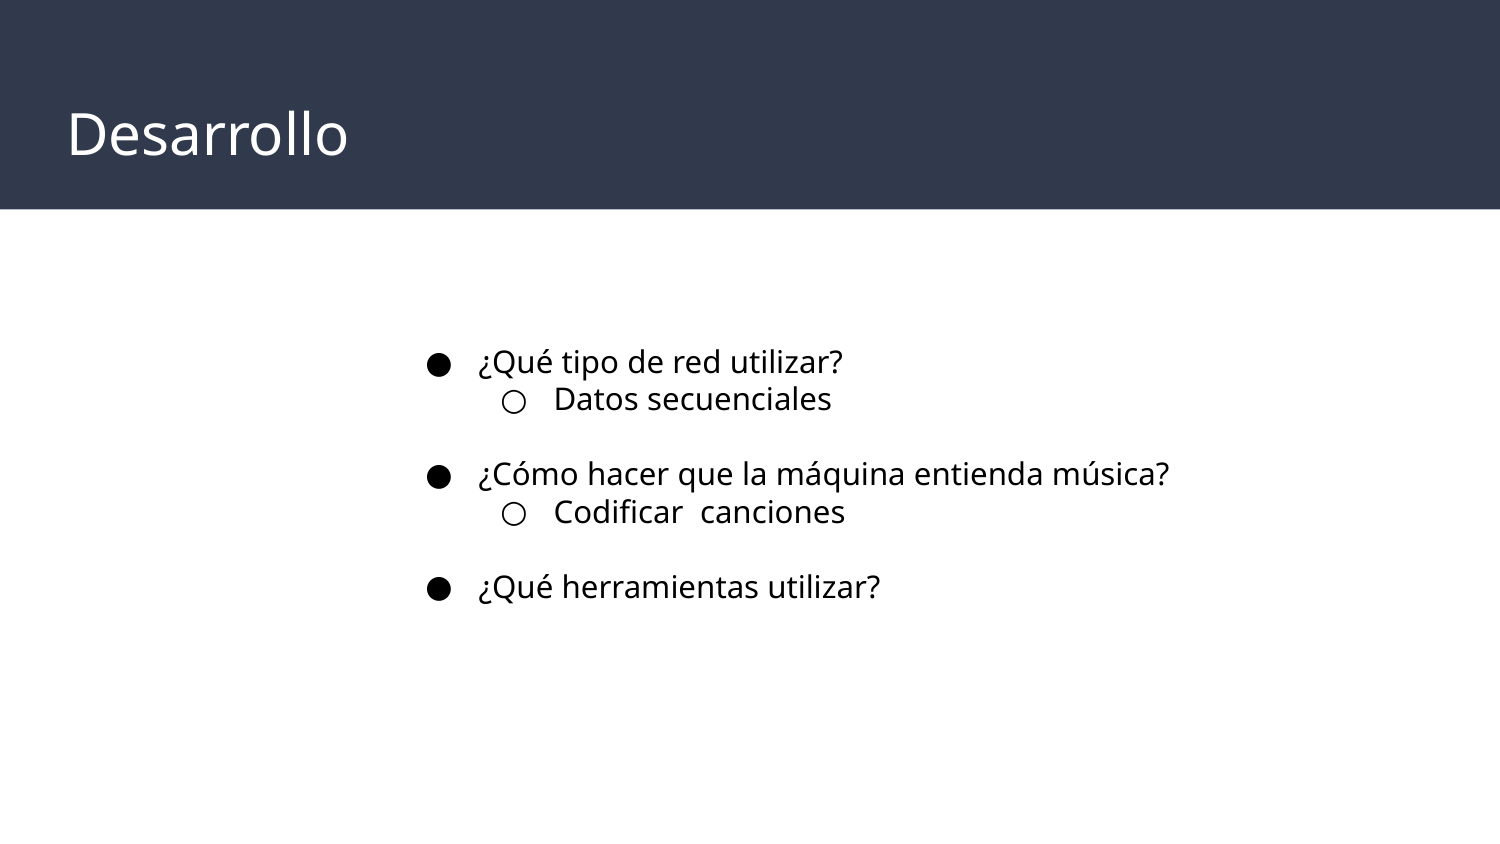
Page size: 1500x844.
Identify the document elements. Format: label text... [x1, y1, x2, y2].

text_box ¿Qué tipo de red utilizar? Datos secuenciales ¿Cómo hacer que la máquina entienda música? Codificar canciones ¿Qué herramientas utilizar? [388, 327, 1195, 662]
title Desarrollo [51, 82, 1449, 185]
